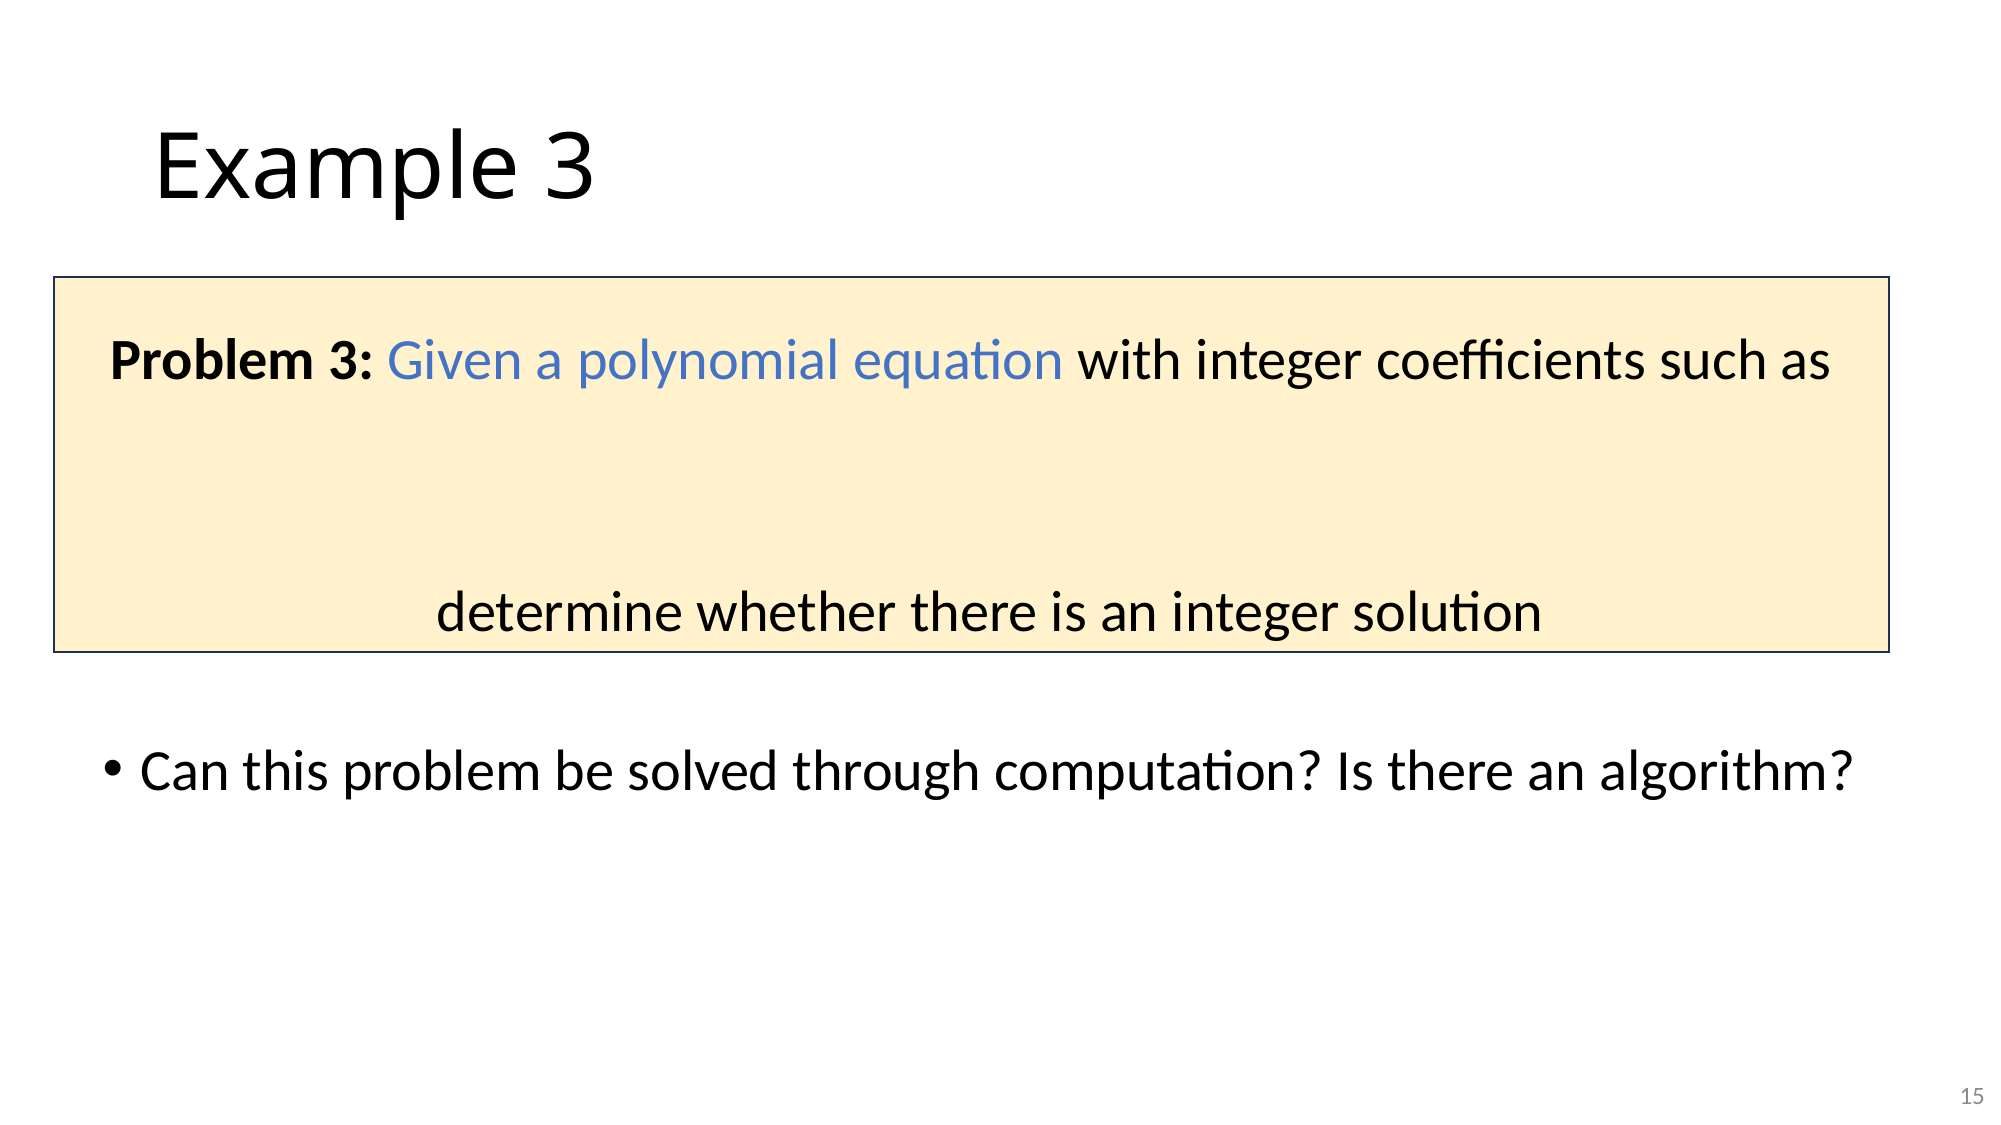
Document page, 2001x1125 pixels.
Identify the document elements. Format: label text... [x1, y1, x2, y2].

slide_number 15 [1550, 1064, 2000, 1125]
title Example 3 [137, 59, 1863, 276]
list Can this problem be solved through computation? Is there an algorithm? [87, 690, 1941, 1098]
